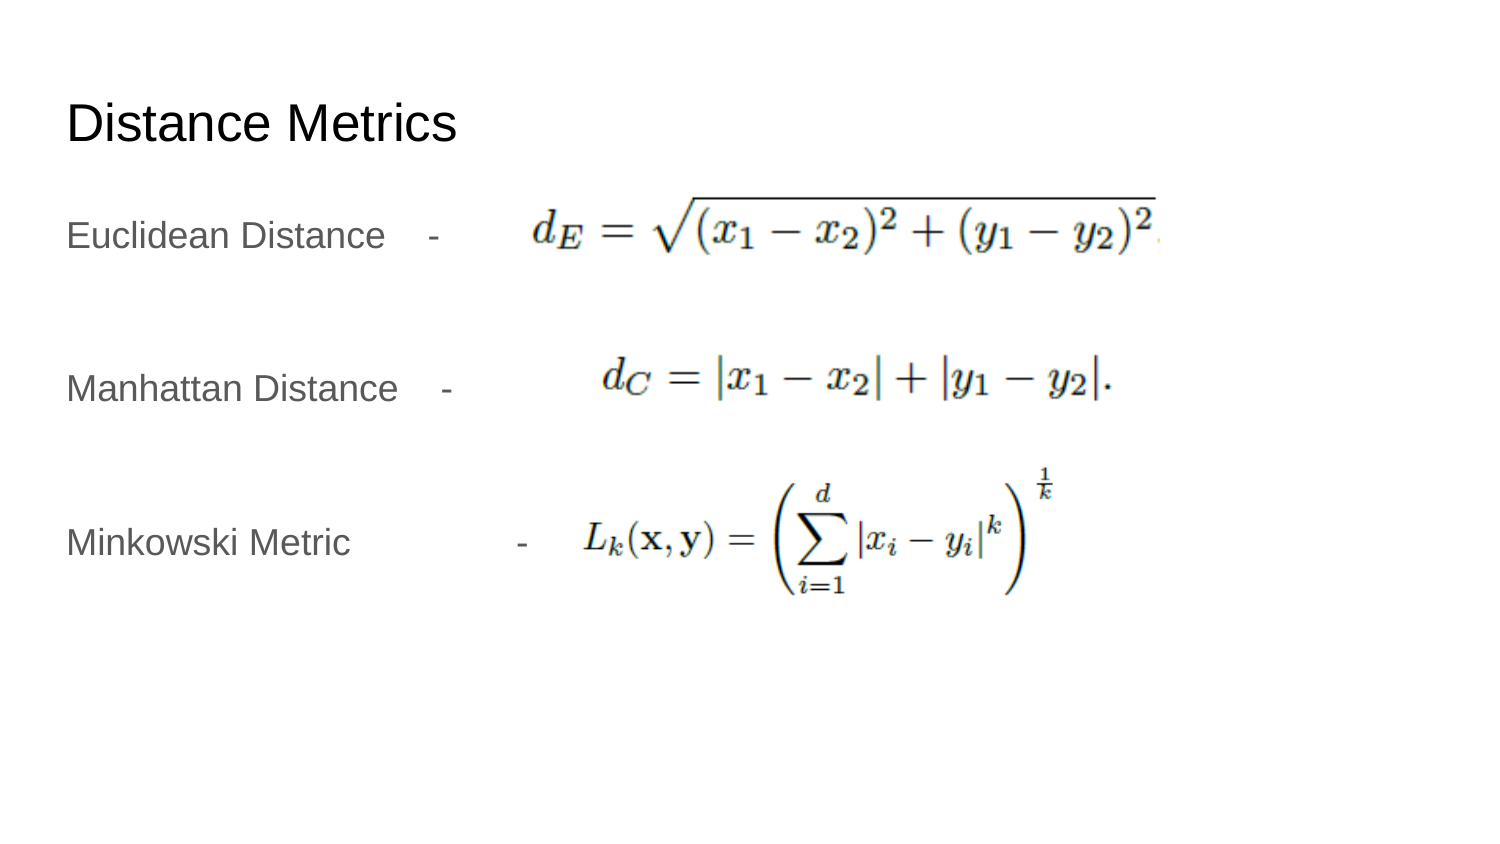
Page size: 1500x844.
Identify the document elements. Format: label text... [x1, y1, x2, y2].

picture [507, 188, 1161, 271]
picture [559, 452, 1067, 611]
title Distance Metrics [51, 72, 1449, 167]
picture [572, 327, 1128, 423]
list Euclidean Distance - Manhattan Distance - Minkowski Metric - [51, 189, 1449, 750]
